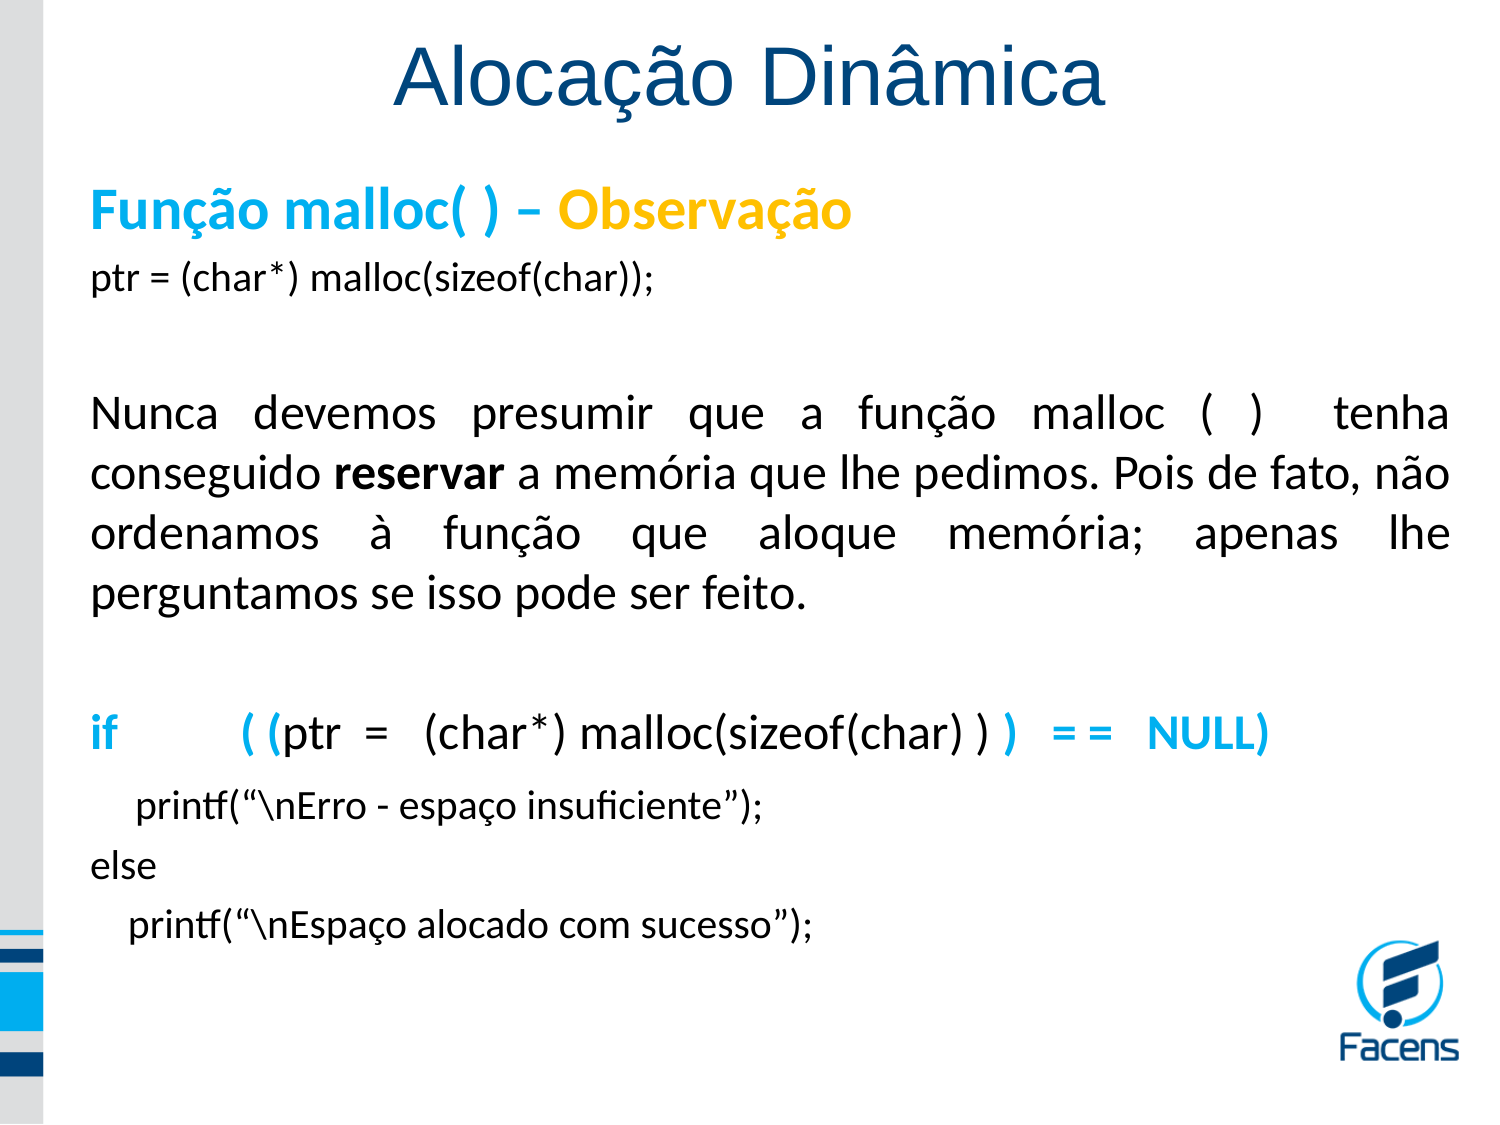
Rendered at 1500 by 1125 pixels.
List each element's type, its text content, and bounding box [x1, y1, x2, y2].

picture [0, 0, 1500, 1125]
list Função malloc( ) – Observação ptr = (char*) malloc(sizeof(char)); Nunca devemos presumir que a função malloc ( ) tenha conseguido reservar a memória que lhe pedimos. Pois de fato, não ordenamos à função que aloque memória; apenas lhe perguntamos se isso pode ser feito. if ( (ptr = (char*) malloc(sizeof(char) ) ) = = NULL) printf(“\nErro - espaço insuficiente”); else printf(“\nEspaço alocado com sucesso”); [75, 161, 1467, 1082]
text_box Alocação Dinâmica [52, 4, 1448, 140]
